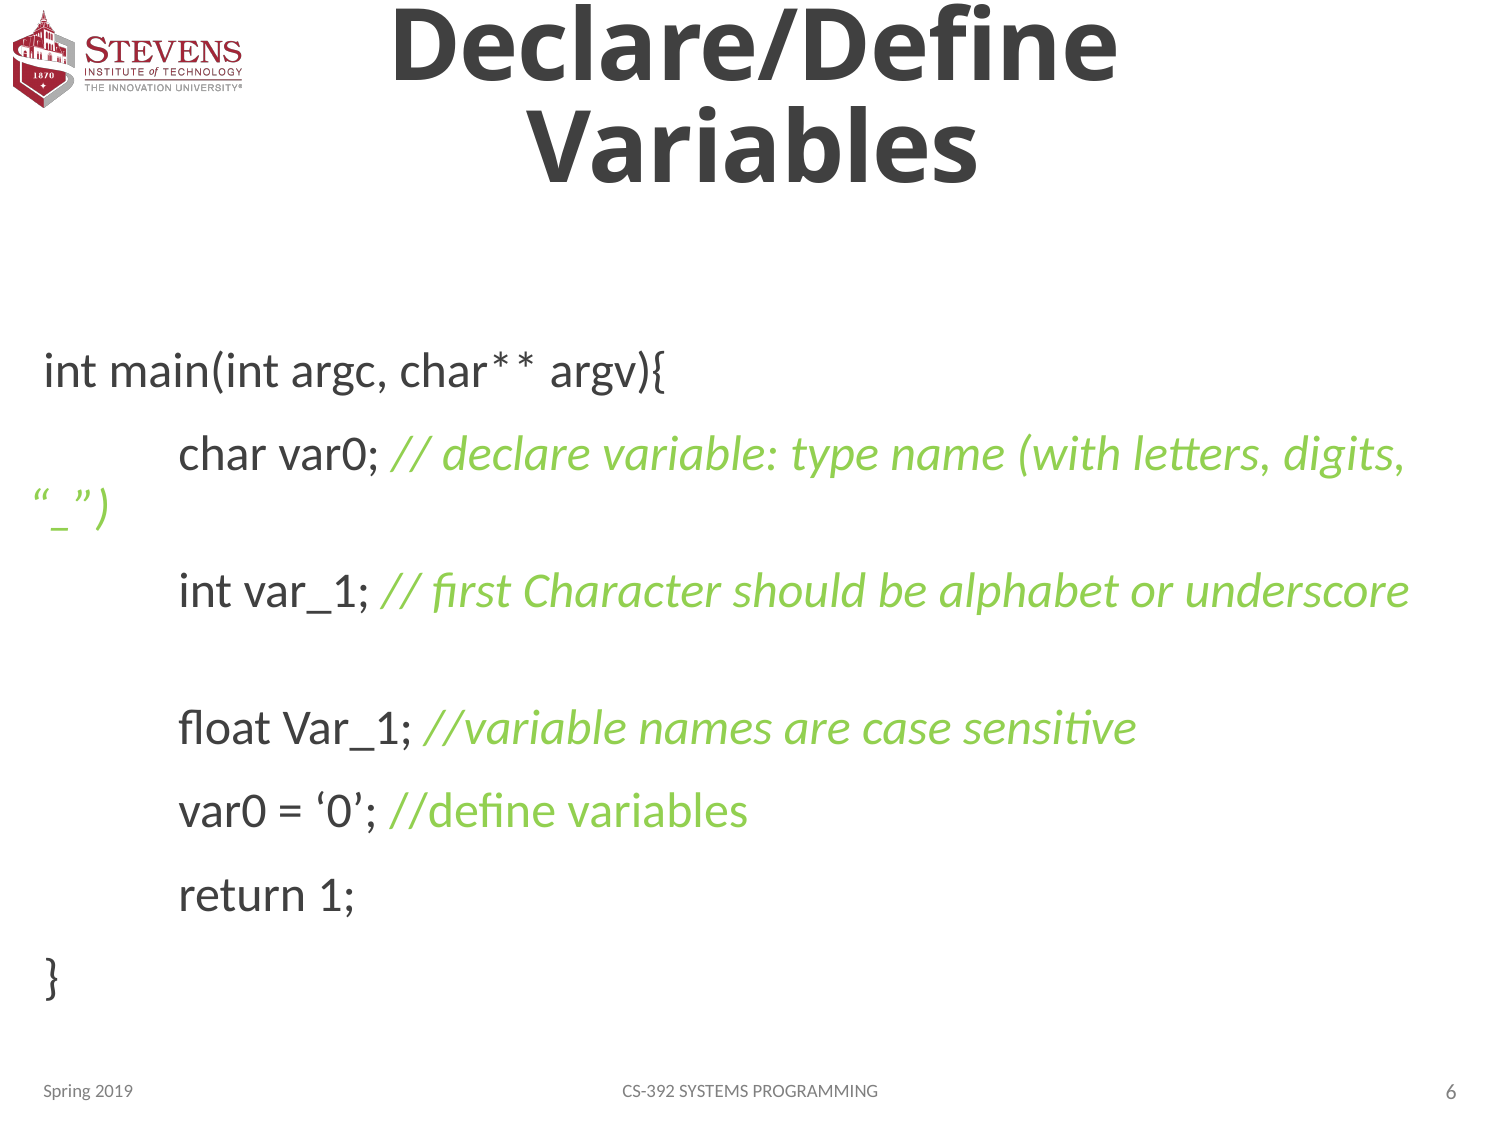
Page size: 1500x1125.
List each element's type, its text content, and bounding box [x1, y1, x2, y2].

footer CS-392 Systems Programming [453, 1059, 1047, 1120]
title Declare/Define Variables [135, 5, 1373, 211]
list int main(int argc, char** argv){ char var0; // declare variable: type name (with letters, digits, “_”) int var_1; // first Character should be alphabet or underscore float Var_1; //variable names are case sensitive var0 = ‘0’; //define variables return 1; } [28, 247, 1500, 1021]
slide_number 6 [1310, 1060, 1472, 1121]
picture [13, 10, 135, 108]
slide_number Spring 2019 [28, 1059, 333, 1120]
